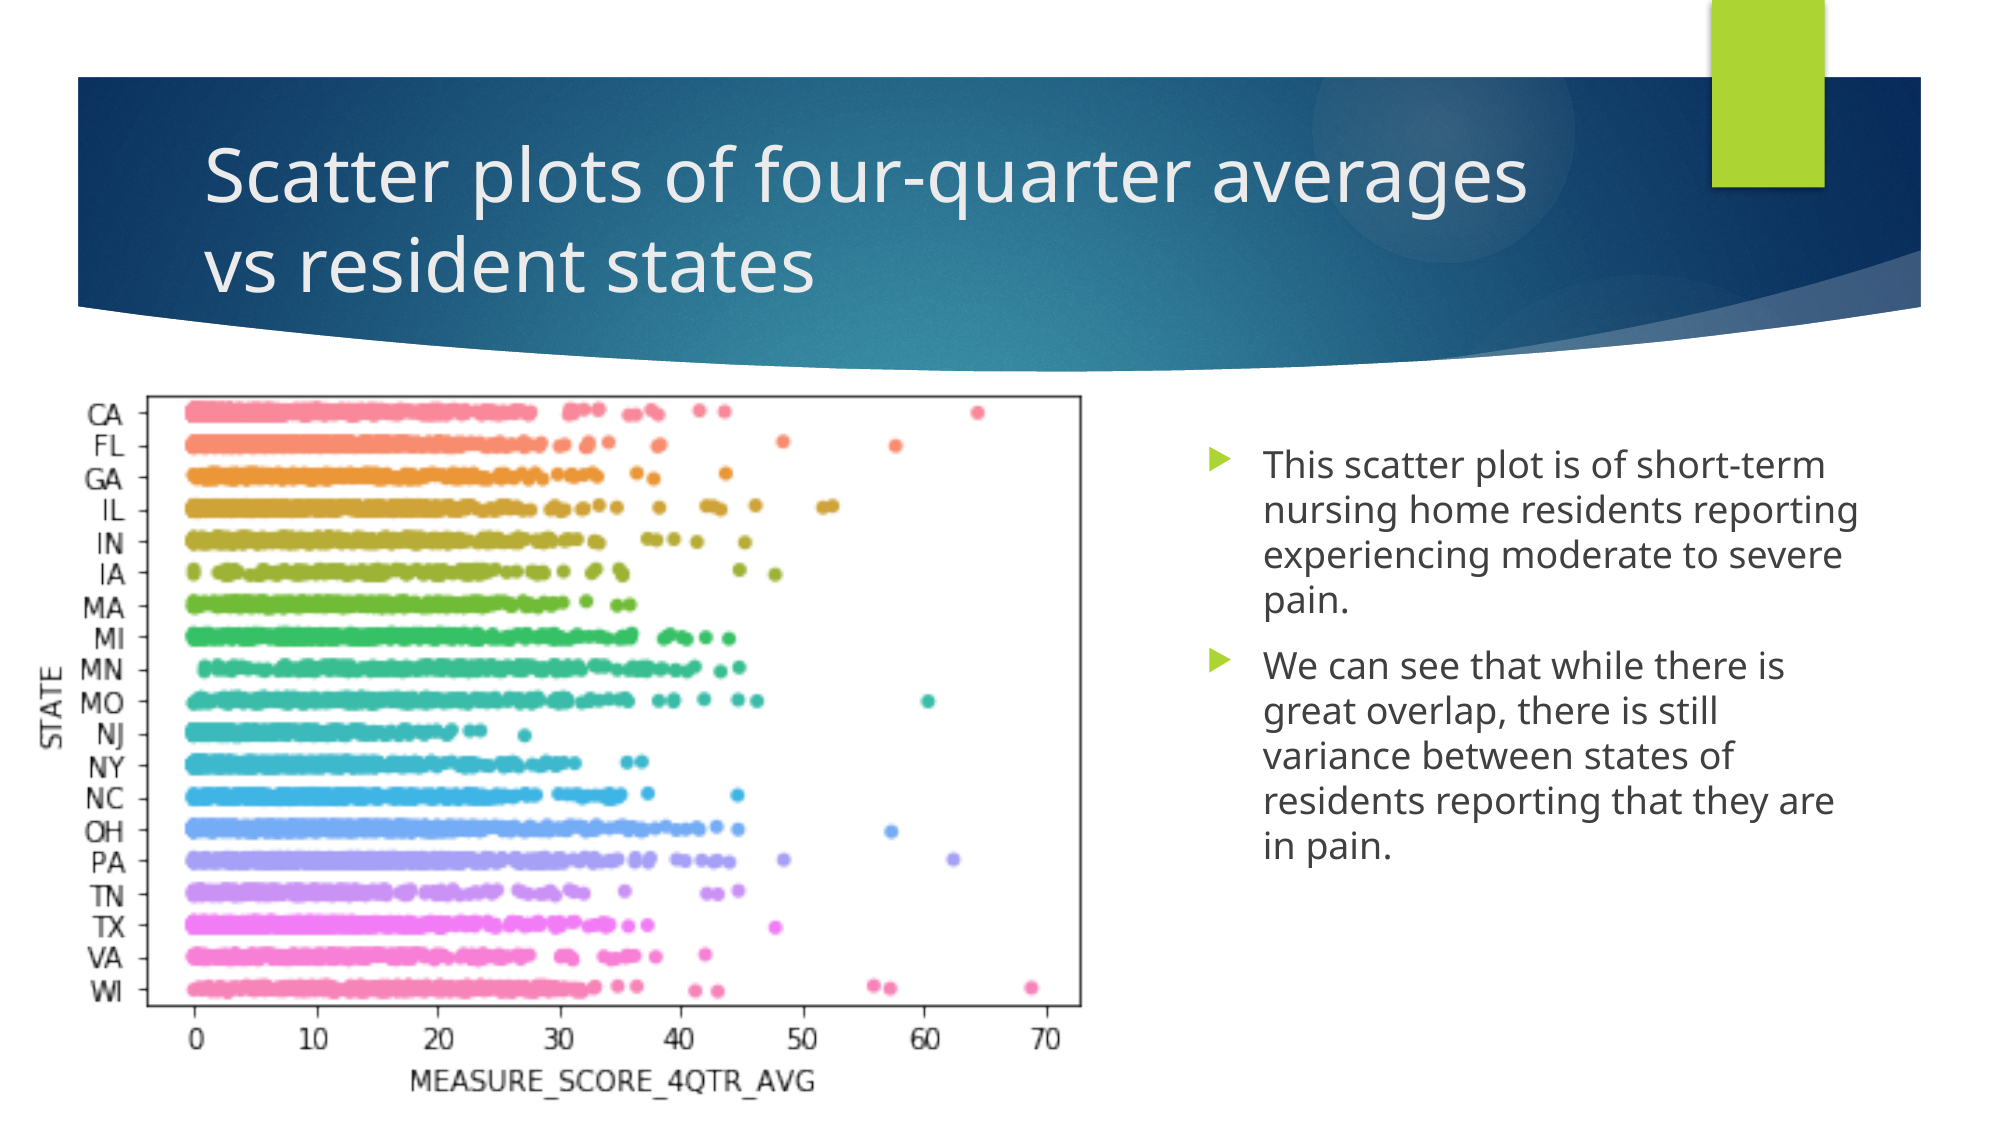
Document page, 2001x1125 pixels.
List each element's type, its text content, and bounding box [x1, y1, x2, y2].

picture [21, 379, 1101, 1116]
list This scatter plot is of short-term nursing home residents reporting experiencing moderate to severe pain. We can see that while there is great overlap, there is still variance between states of residents reporting that they are in pain. [1191, 433, 1892, 1050]
title Scatter plots of four-quarter averages vs resident states [189, 159, 1627, 276]
